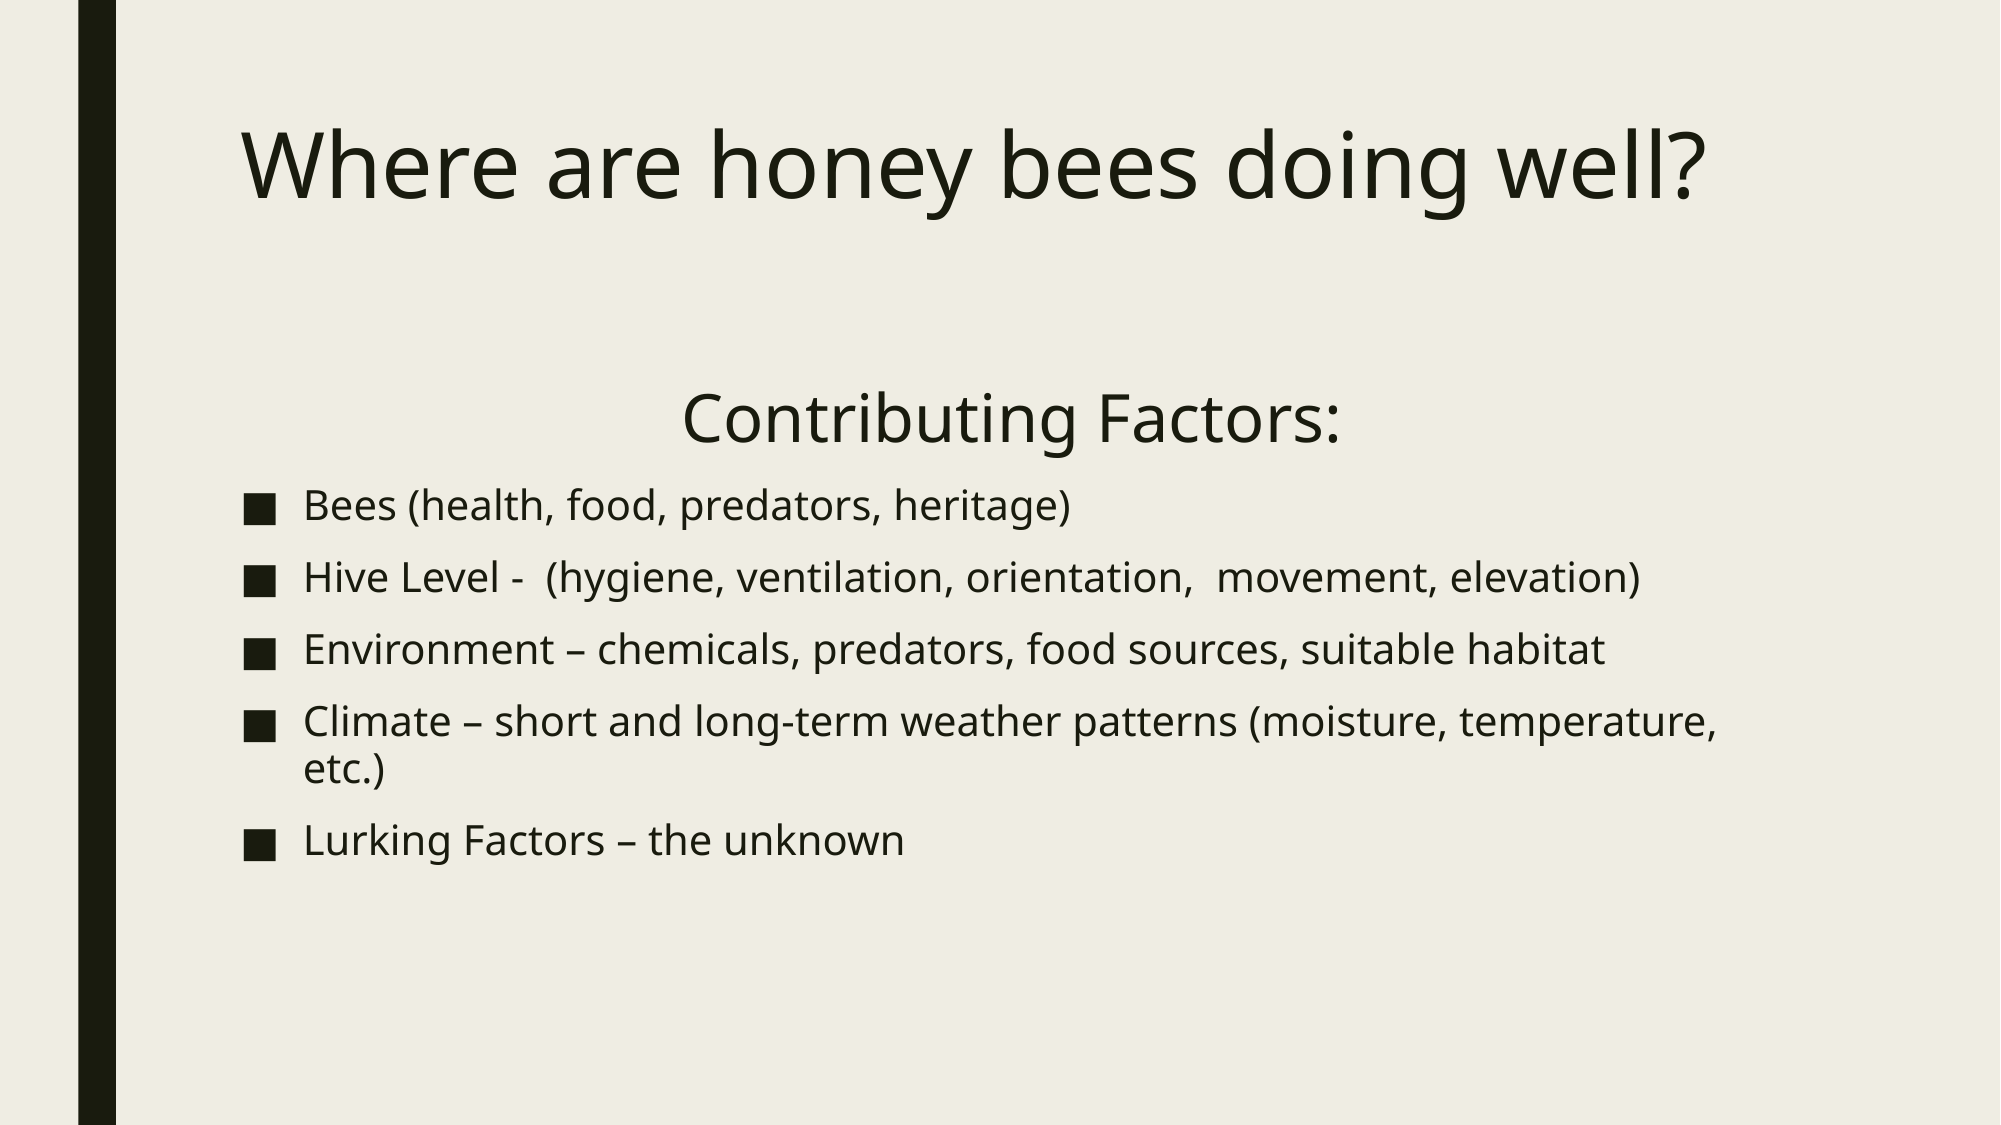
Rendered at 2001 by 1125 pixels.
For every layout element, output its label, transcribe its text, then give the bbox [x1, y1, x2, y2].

list Contributing Factors: Bees (health, food, predators, heritage) Hive Level - (hygiene, ventilation, orientation, movement, elevation) Environment – chemicals, predators, food sources, suitable habitat Climate – short and long-term weather patterns (moisture, temperature, etc.) Lurking Factors – the unknown [225, 375, 1800, 963]
title Where are honey bees doing well? [225, 112, 1800, 357]
